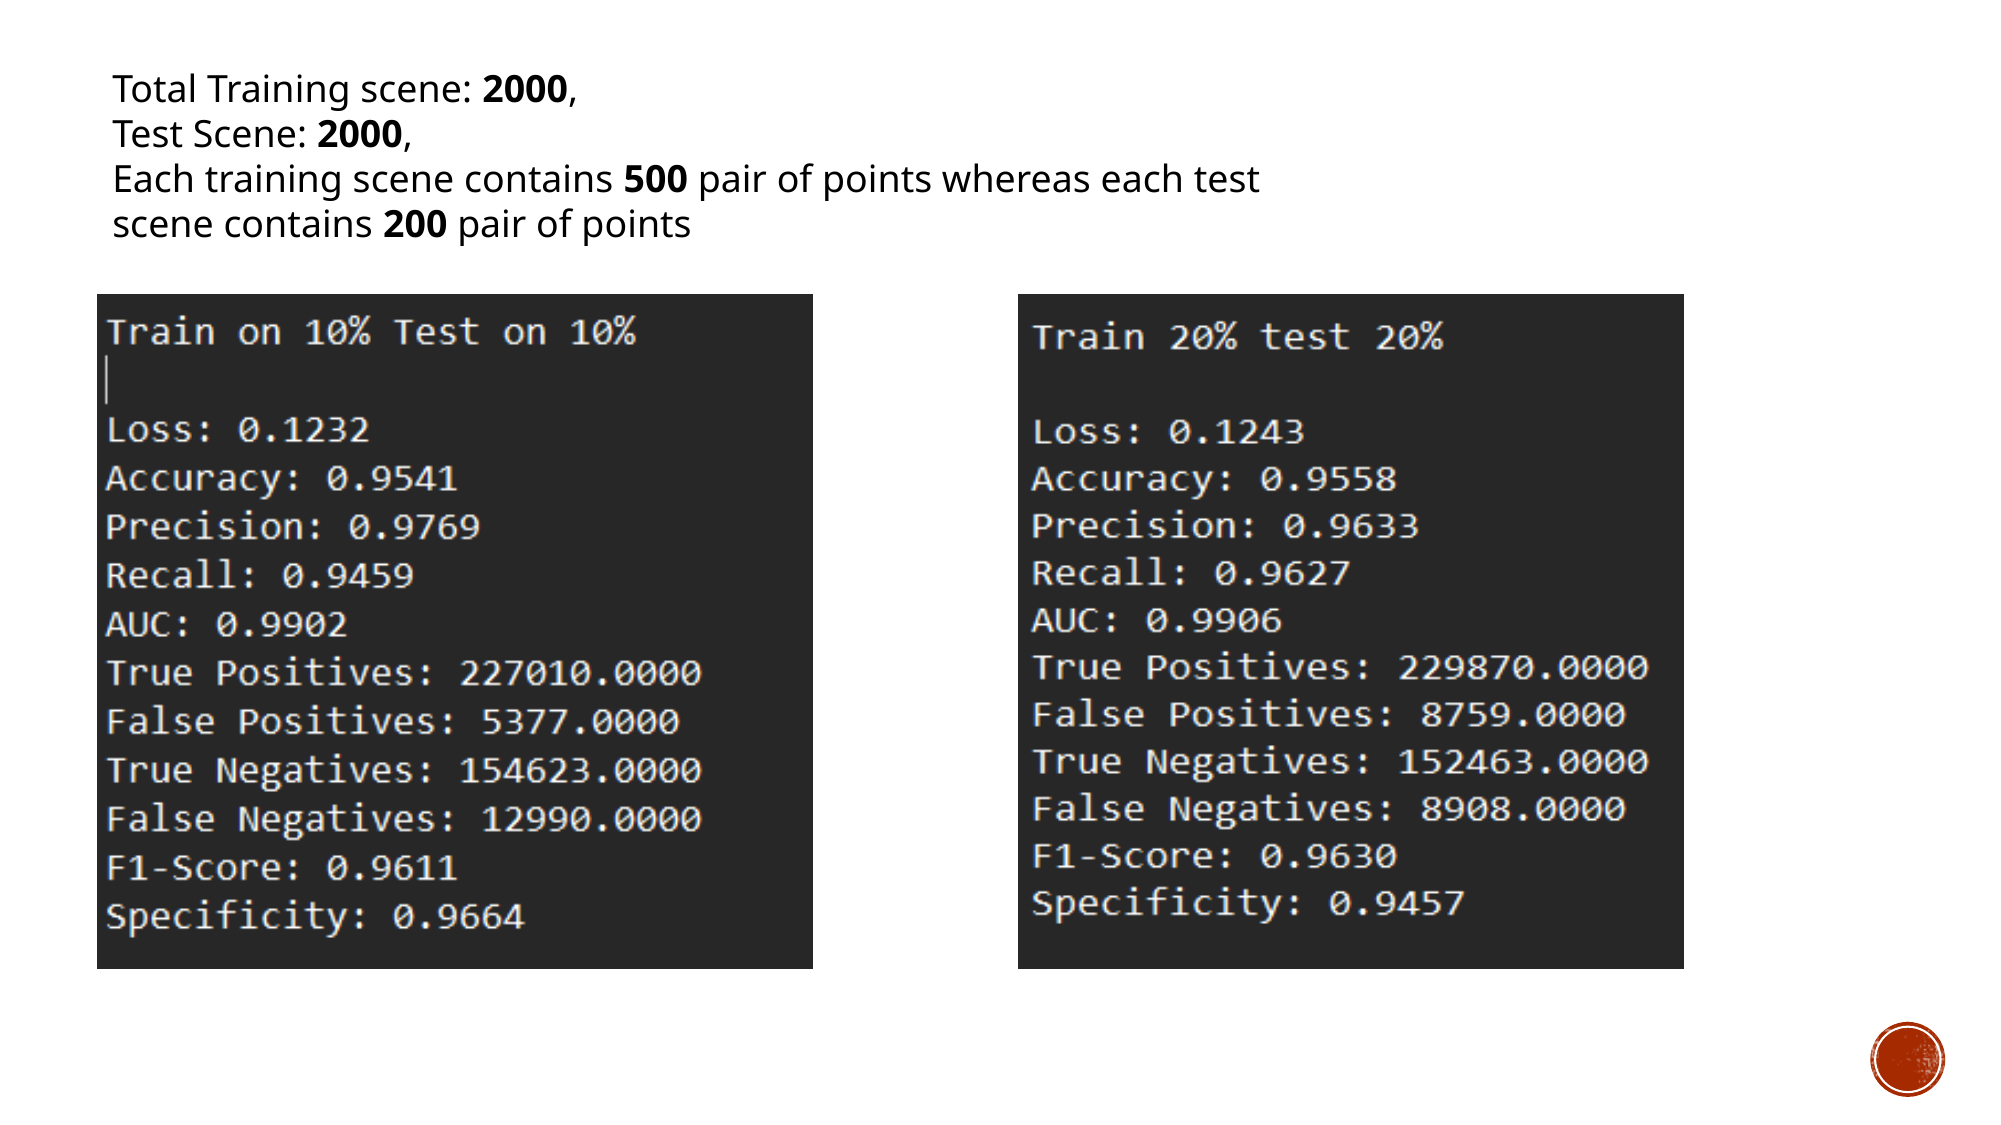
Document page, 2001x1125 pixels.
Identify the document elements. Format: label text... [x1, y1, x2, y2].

table_cell 0.9795 [1870, 1021, 1946, 1097]
picture [1018, 294, 1684, 969]
text_box Total Training scene: 2000, Test Scene: 2000, Each training scene contains 500 pair of points whereas each test scene contains 200 pair of points [97, 57, 1387, 253]
picture [97, 294, 813, 969]
